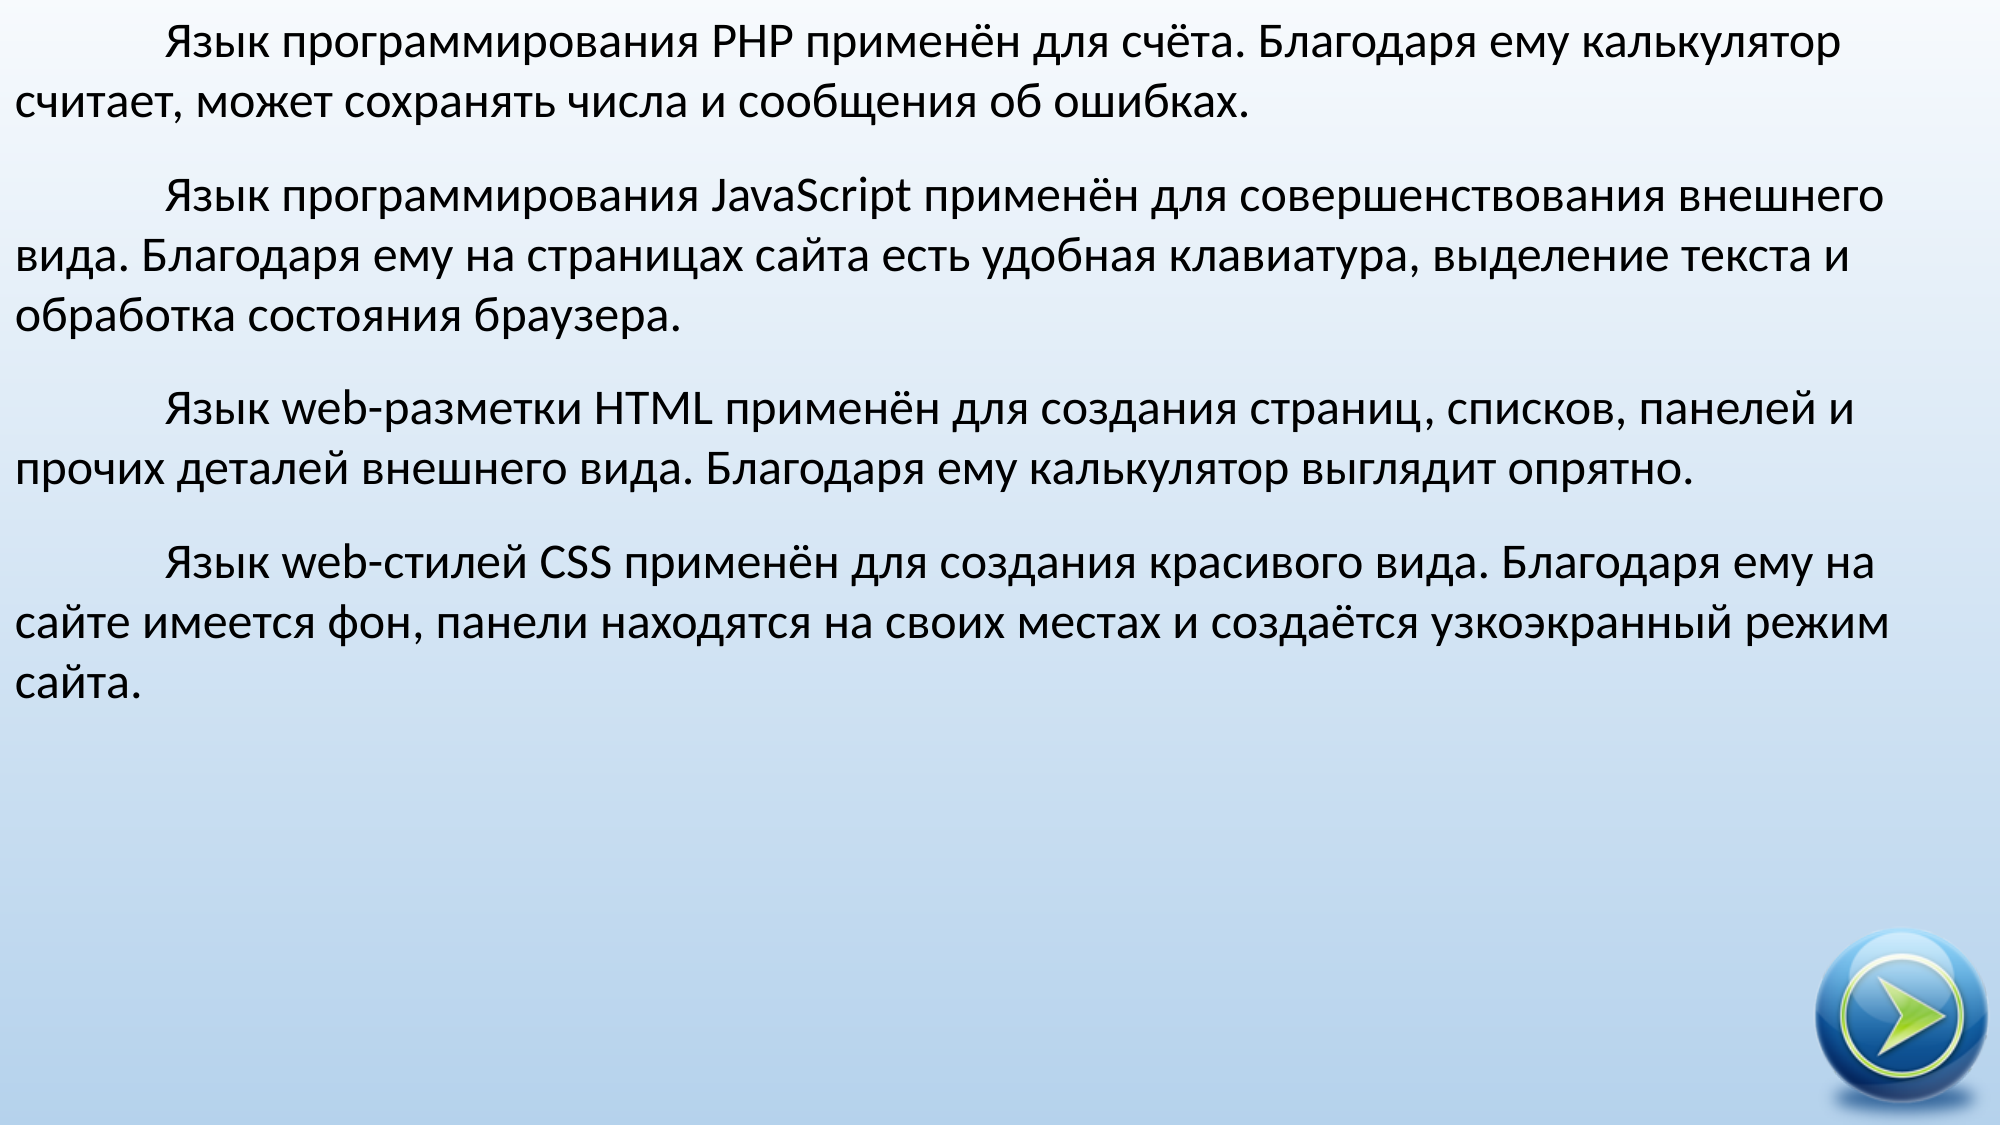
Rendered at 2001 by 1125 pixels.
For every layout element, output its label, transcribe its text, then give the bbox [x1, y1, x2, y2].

text_box Язык web-разметки HTML применён для создания страниц, списков, панелей и прочих деталей внешнего вида. Благодаря ему калькулятор выглядит опрятно. [0, 366, 2000, 502]
text_box Язык программирования PHP применён для счёта. Благодаря ему калькулятор считает, может сохранять числа и сообщения об ошибках. [0, 0, 2000, 135]
text_box Язык программирования JavaScript применён для совершенствования внешнего вида. Благодаря ему на страницах сайта есть удобная клавиатура, выделение текста и обработка состояния браузера. [0, 153, 2000, 349]
text_box Язык web-стилей CSS применён для создания красивого вида. Благодаря ему на сайте имеется фон, панели находятся на своих местах и создаётся узкоэкранный режим сайта. [0, 520, 2000, 716]
picture [1799, 924, 2000, 1125]
